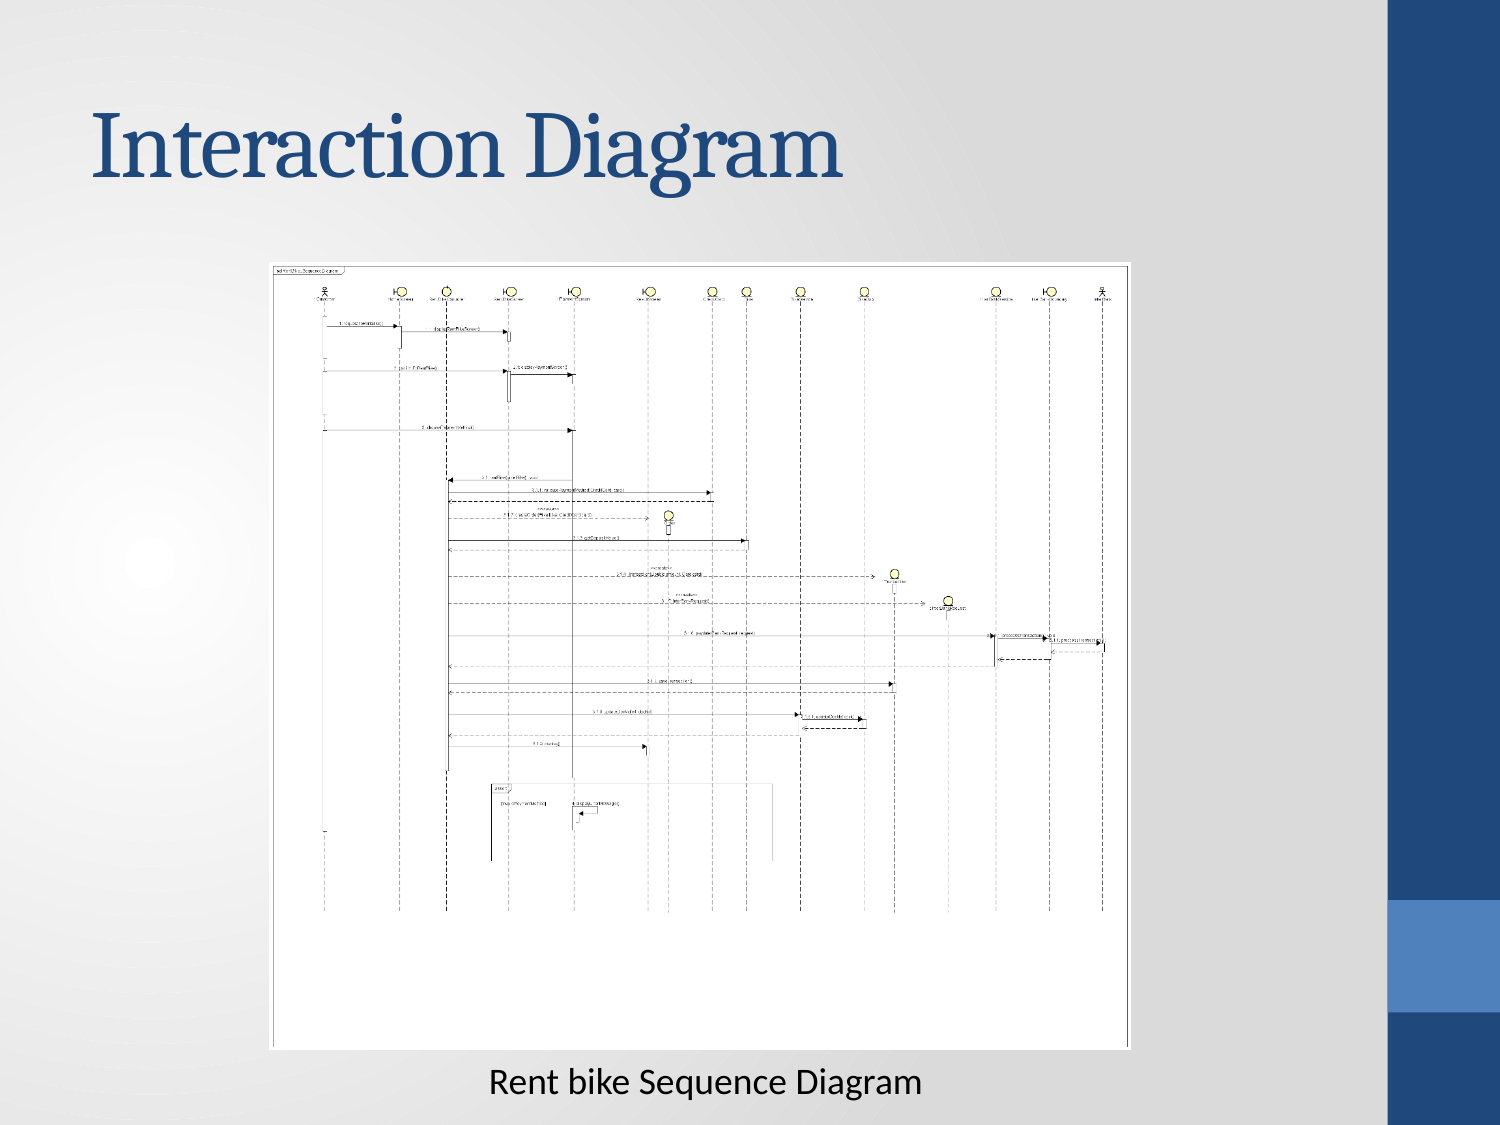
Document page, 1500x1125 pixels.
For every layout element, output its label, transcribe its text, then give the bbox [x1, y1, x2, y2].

text_box Rent bike Sequence Diagram [425, 1057, 988, 1110]
title Interaction Diagram [75, 45, 1325, 233]
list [268, 261, 1132, 1051]
